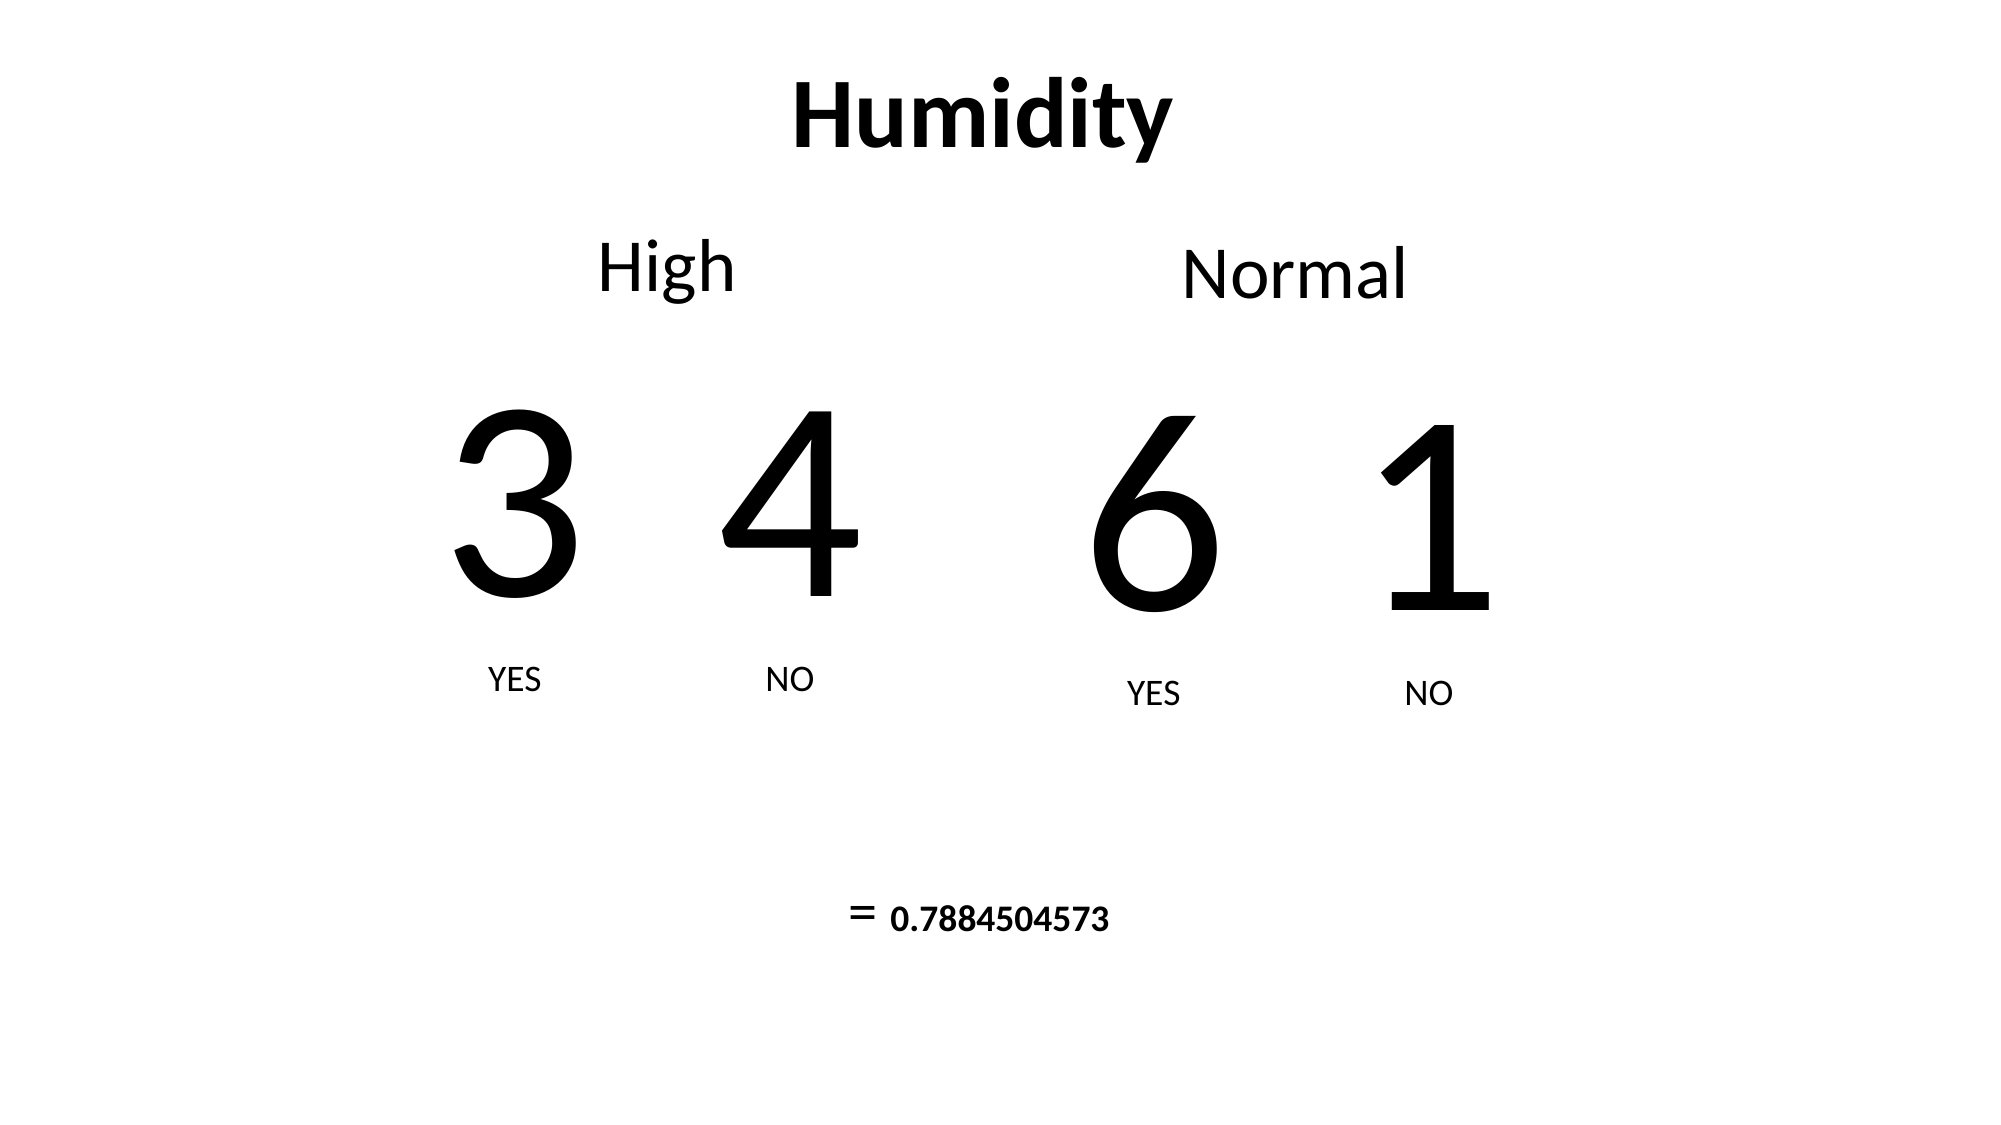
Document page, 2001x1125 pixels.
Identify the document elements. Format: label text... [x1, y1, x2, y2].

text_box 6 YES [1066, 315, 1242, 721]
text_box 3 YES [427, 301, 603, 707]
text_box High [583, 209, 752, 314]
text_box Humidity [776, 40, 1190, 175]
text_box Normal [1167, 215, 1425, 321]
text_box 4 NO [702, 301, 878, 707]
text_box 1 NO [1341, 315, 1517, 721]
